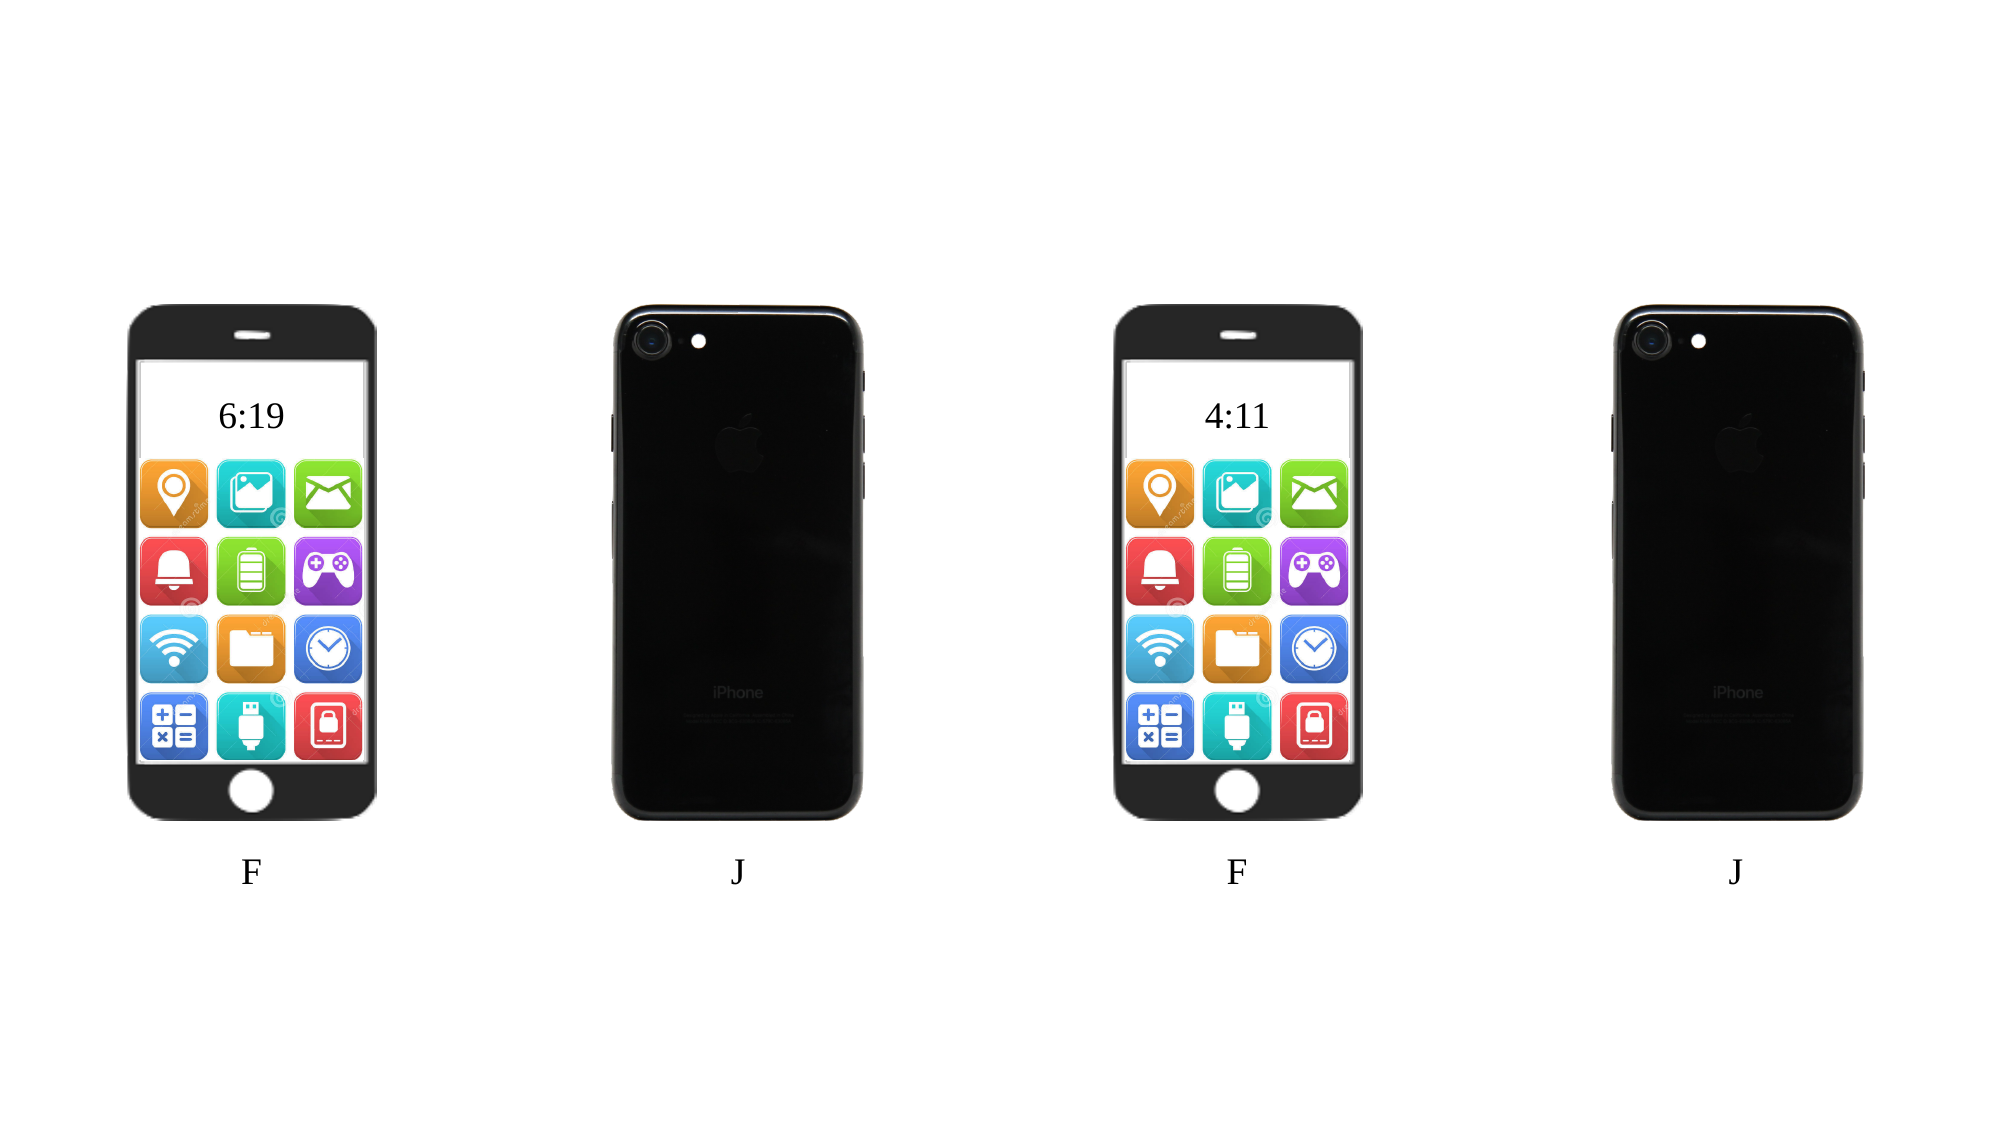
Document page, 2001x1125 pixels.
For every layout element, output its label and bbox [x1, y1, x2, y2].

text_box [1112, 304, 1865, 901]
text_box [126, 304, 865, 901]
